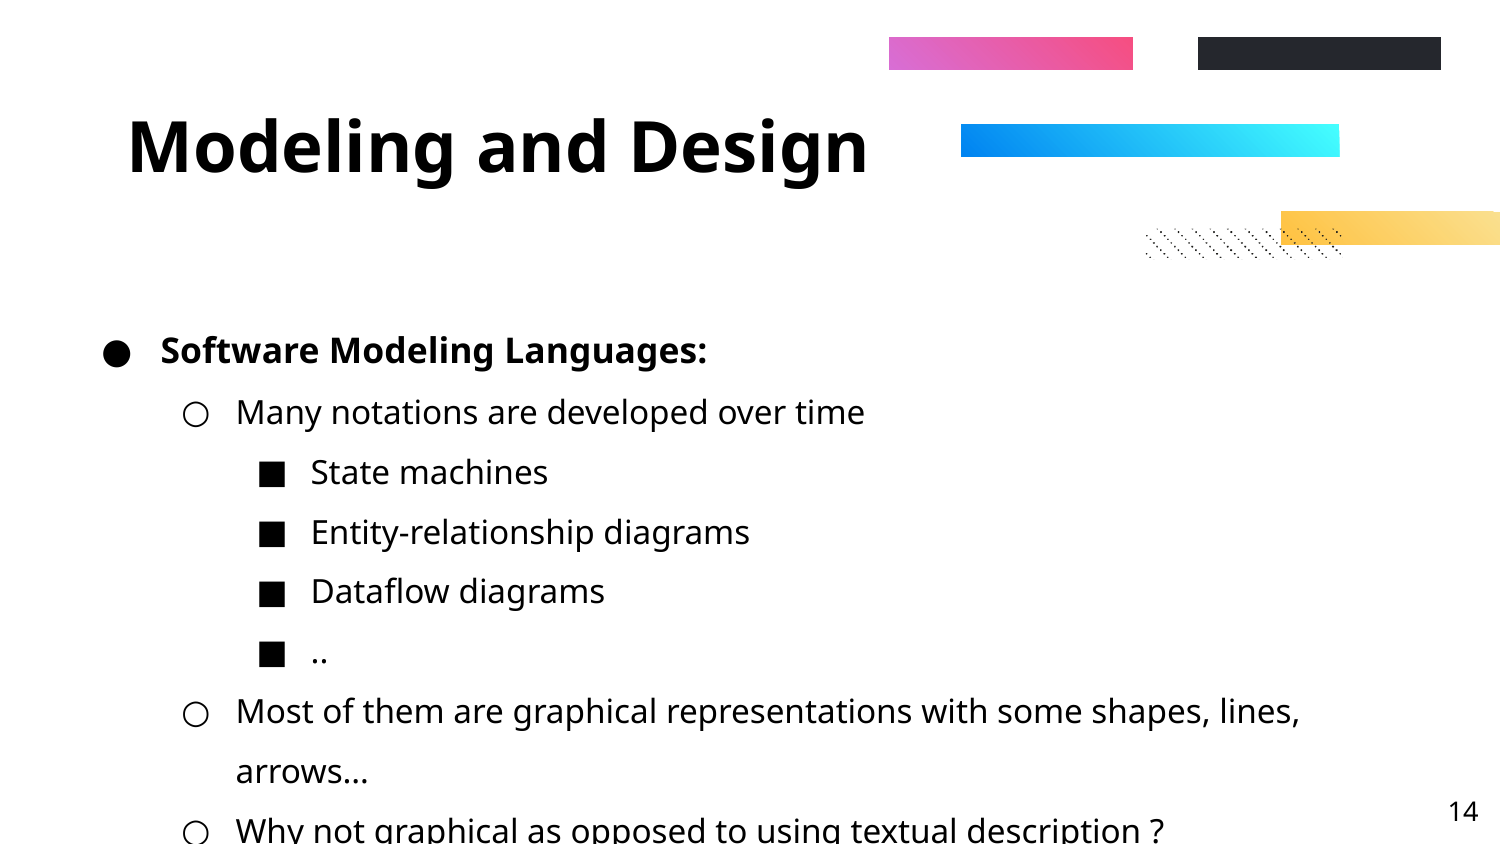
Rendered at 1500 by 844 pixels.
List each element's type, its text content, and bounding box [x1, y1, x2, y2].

subtitle Software Modeling Languages: Many notations are developed over time State machines Entity-relationship diagrams Dataflow diagrams .. Most of them are graphical representations with some shapes, lines, arrows… Why not graphical as opposed to using textual description ? [70, 292, 1430, 789]
slide_number ‹#› [1403, 779, 1494, 844]
title Modeling and Design [39, 37, 959, 251]
picture [1144, 228, 1343, 260]
